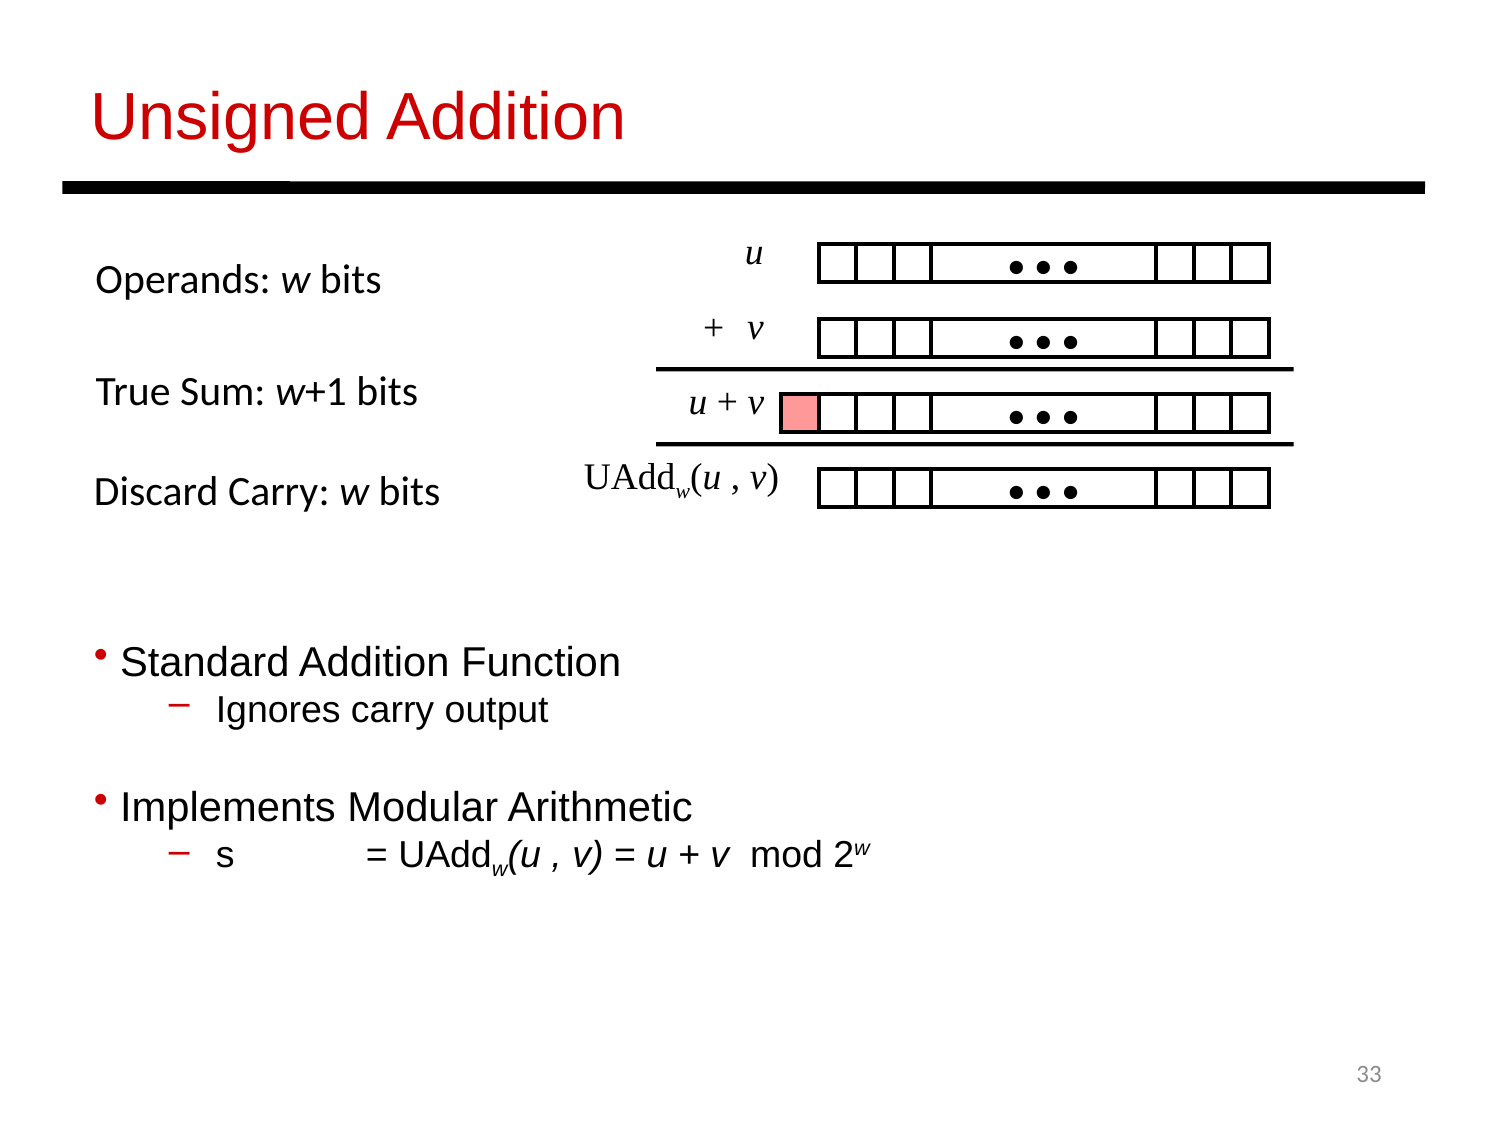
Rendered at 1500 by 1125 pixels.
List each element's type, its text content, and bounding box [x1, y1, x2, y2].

text_box u + v [673, 369, 780, 429]
text_box v [732, 294, 779, 354]
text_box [818, 469, 1269, 507]
text_box Operands: w bits [80, 244, 397, 309]
text_box UAddw(u , v) [568, 444, 794, 511]
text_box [818, 319, 1269, 357]
text_box Unsigned Addition [75, 65, 642, 160]
slide_number 33 [1059, 1042, 1397, 1103]
text_box True Sum: w+1 bits [80, 356, 434, 422]
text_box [818, 244, 1269, 282]
text_box u [730, 219, 779, 279]
text_box + [688, 295, 740, 356]
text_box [781, 394, 1269, 432]
text_box Discard Carry: w bits [79, 456, 480, 522]
text_box Standard Addition Function Ignores carry output Implements Modular Arithmetic s = UAddw(u , v) = u + v mod 2w [79, 627, 1425, 889]
